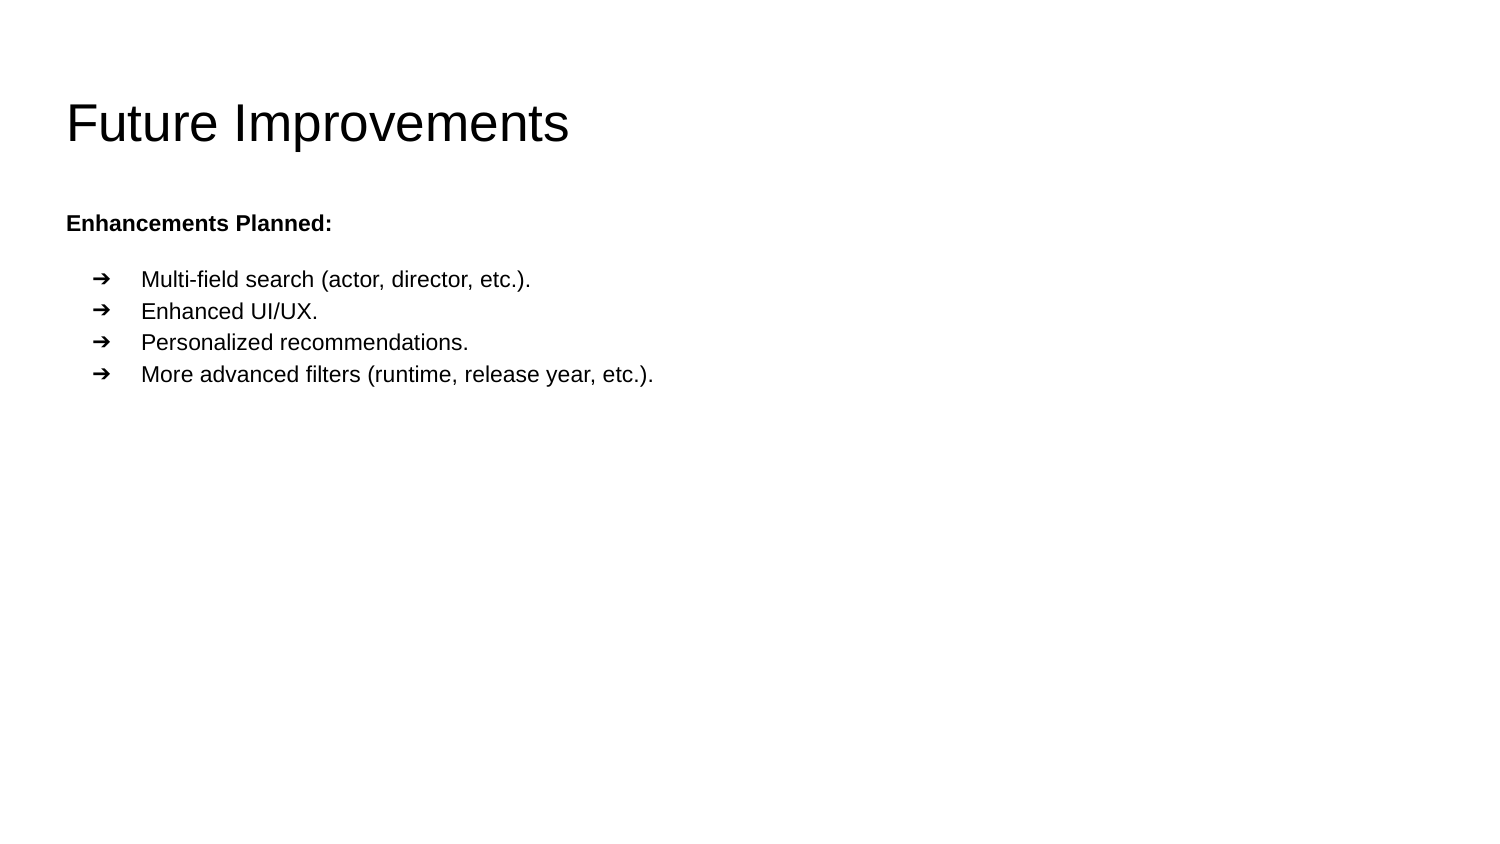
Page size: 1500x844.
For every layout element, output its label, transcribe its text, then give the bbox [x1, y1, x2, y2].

list Enhancements Planned: Multi-field search (actor, director, etc.). Enhanced UI/UX. Personalized recommendations. More advanced filters (runtime, release year, etc.). [51, 189, 1449, 750]
title Future Improvements [51, 72, 1449, 167]
